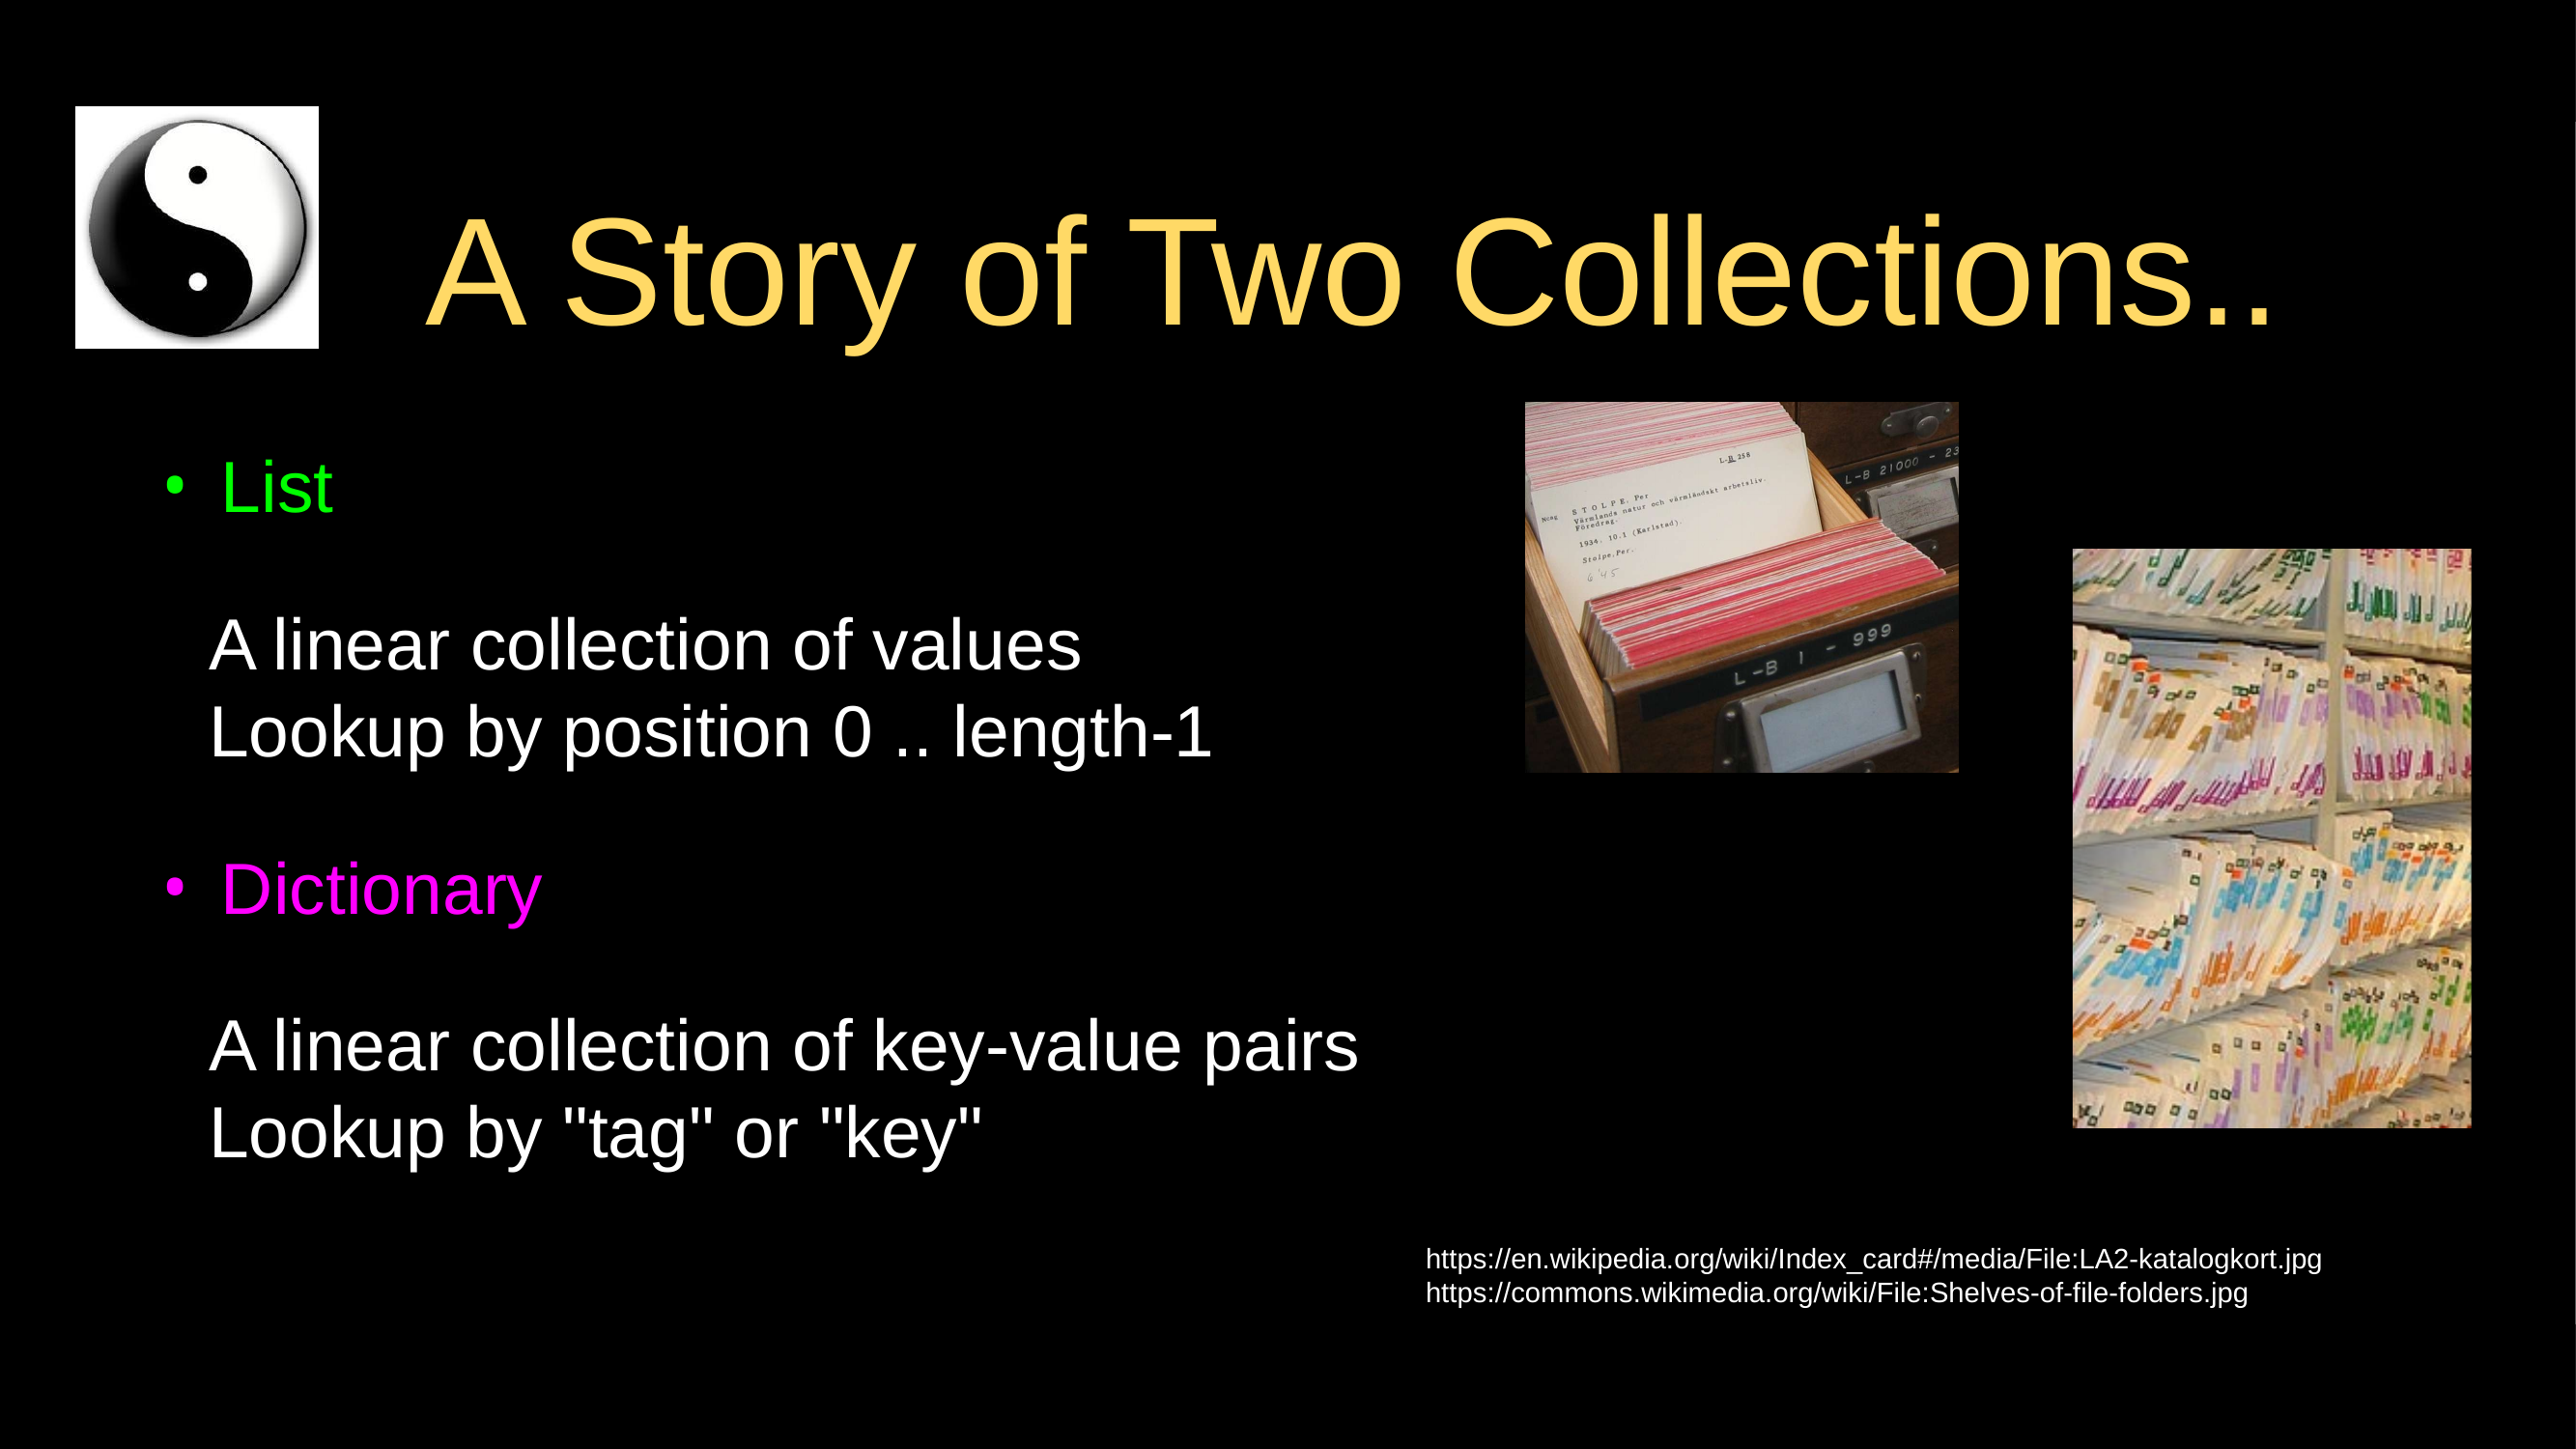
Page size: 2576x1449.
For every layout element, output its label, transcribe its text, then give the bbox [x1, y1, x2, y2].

list List A linear collection of values Lookup by position 0 .. length-1 Dictionary A linear collection of key-value pairs Lookup by "tag" or "key" [96, 412, 1412, 1201]
picture [2072, 548, 2472, 1128]
text_box https://en.wikipedia.org/wiki/Index_card#/media/File:LA2-katalogkort.jpg https://commons.wikimedia.org/wiki/File:Shelves-of-file-folders.jpg [1411, 1233, 2576, 1316]
picture [75, 106, 319, 349]
picture [1525, 402, 1959, 773]
title A Story of Two Collections.. [318, 125, 2391, 403]
